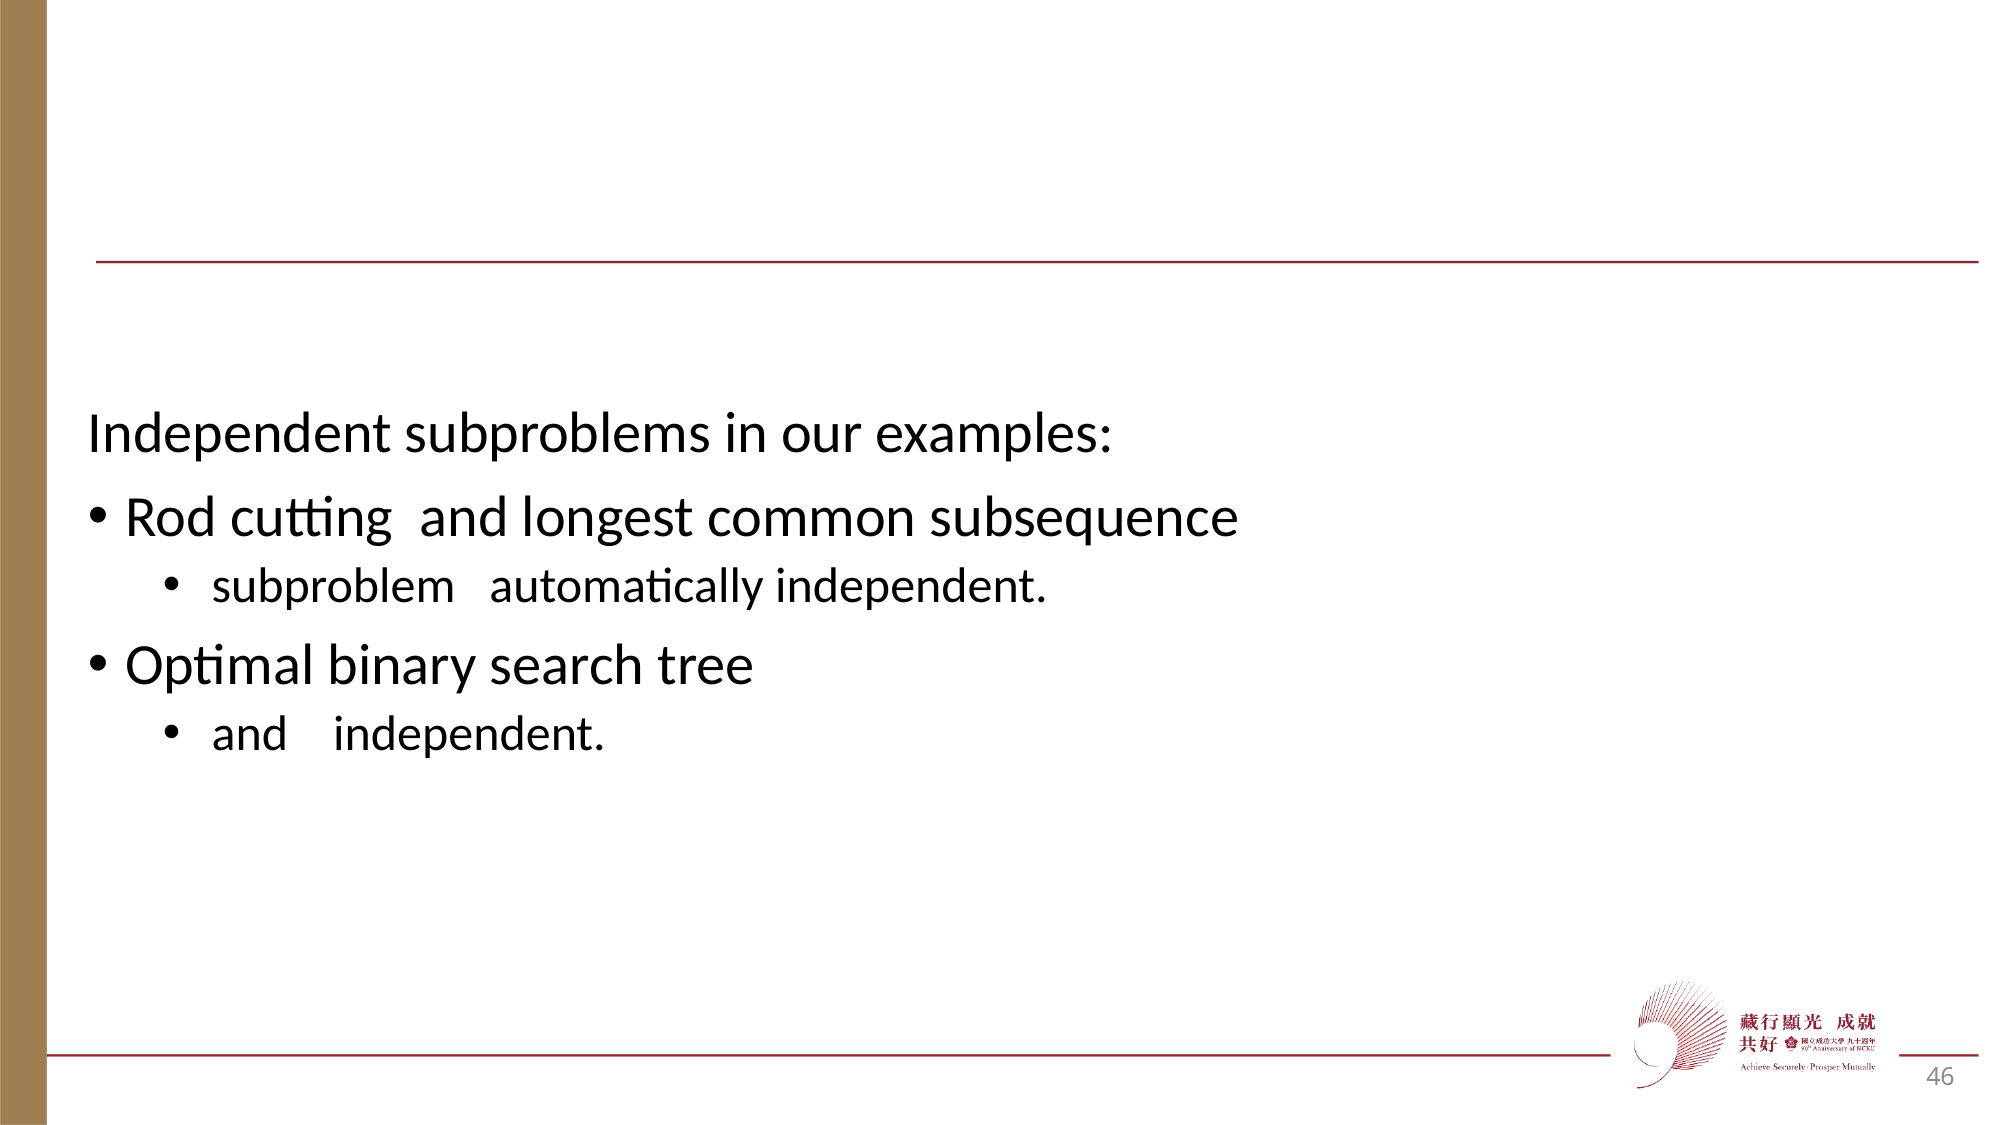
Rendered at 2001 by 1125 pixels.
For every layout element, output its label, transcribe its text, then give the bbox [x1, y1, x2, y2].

picture [0, 0, 2000, 1125]
slide_number 46 [1880, 1047, 1970, 1108]
